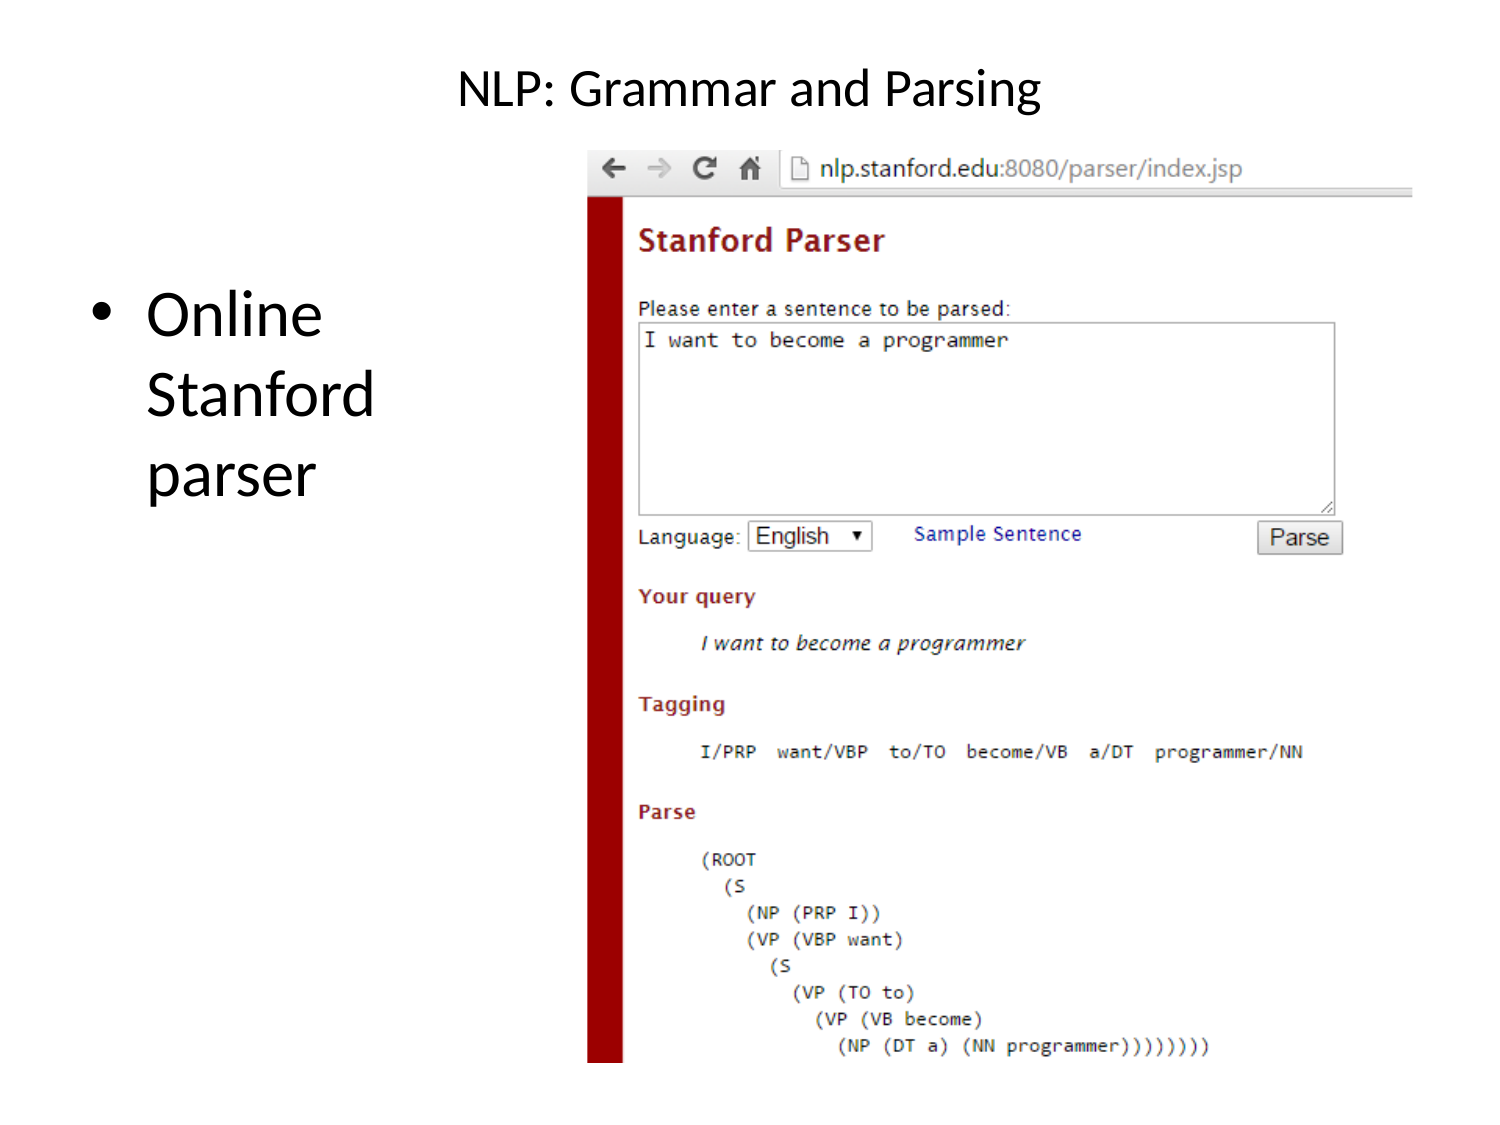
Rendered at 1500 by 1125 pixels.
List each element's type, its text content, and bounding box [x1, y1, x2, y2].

title NLP: Grammar and Parsing [75, 45, 1425, 125]
list Online Stanford parser [75, 262, 488, 1005]
picture [587, 149, 1413, 1064]
